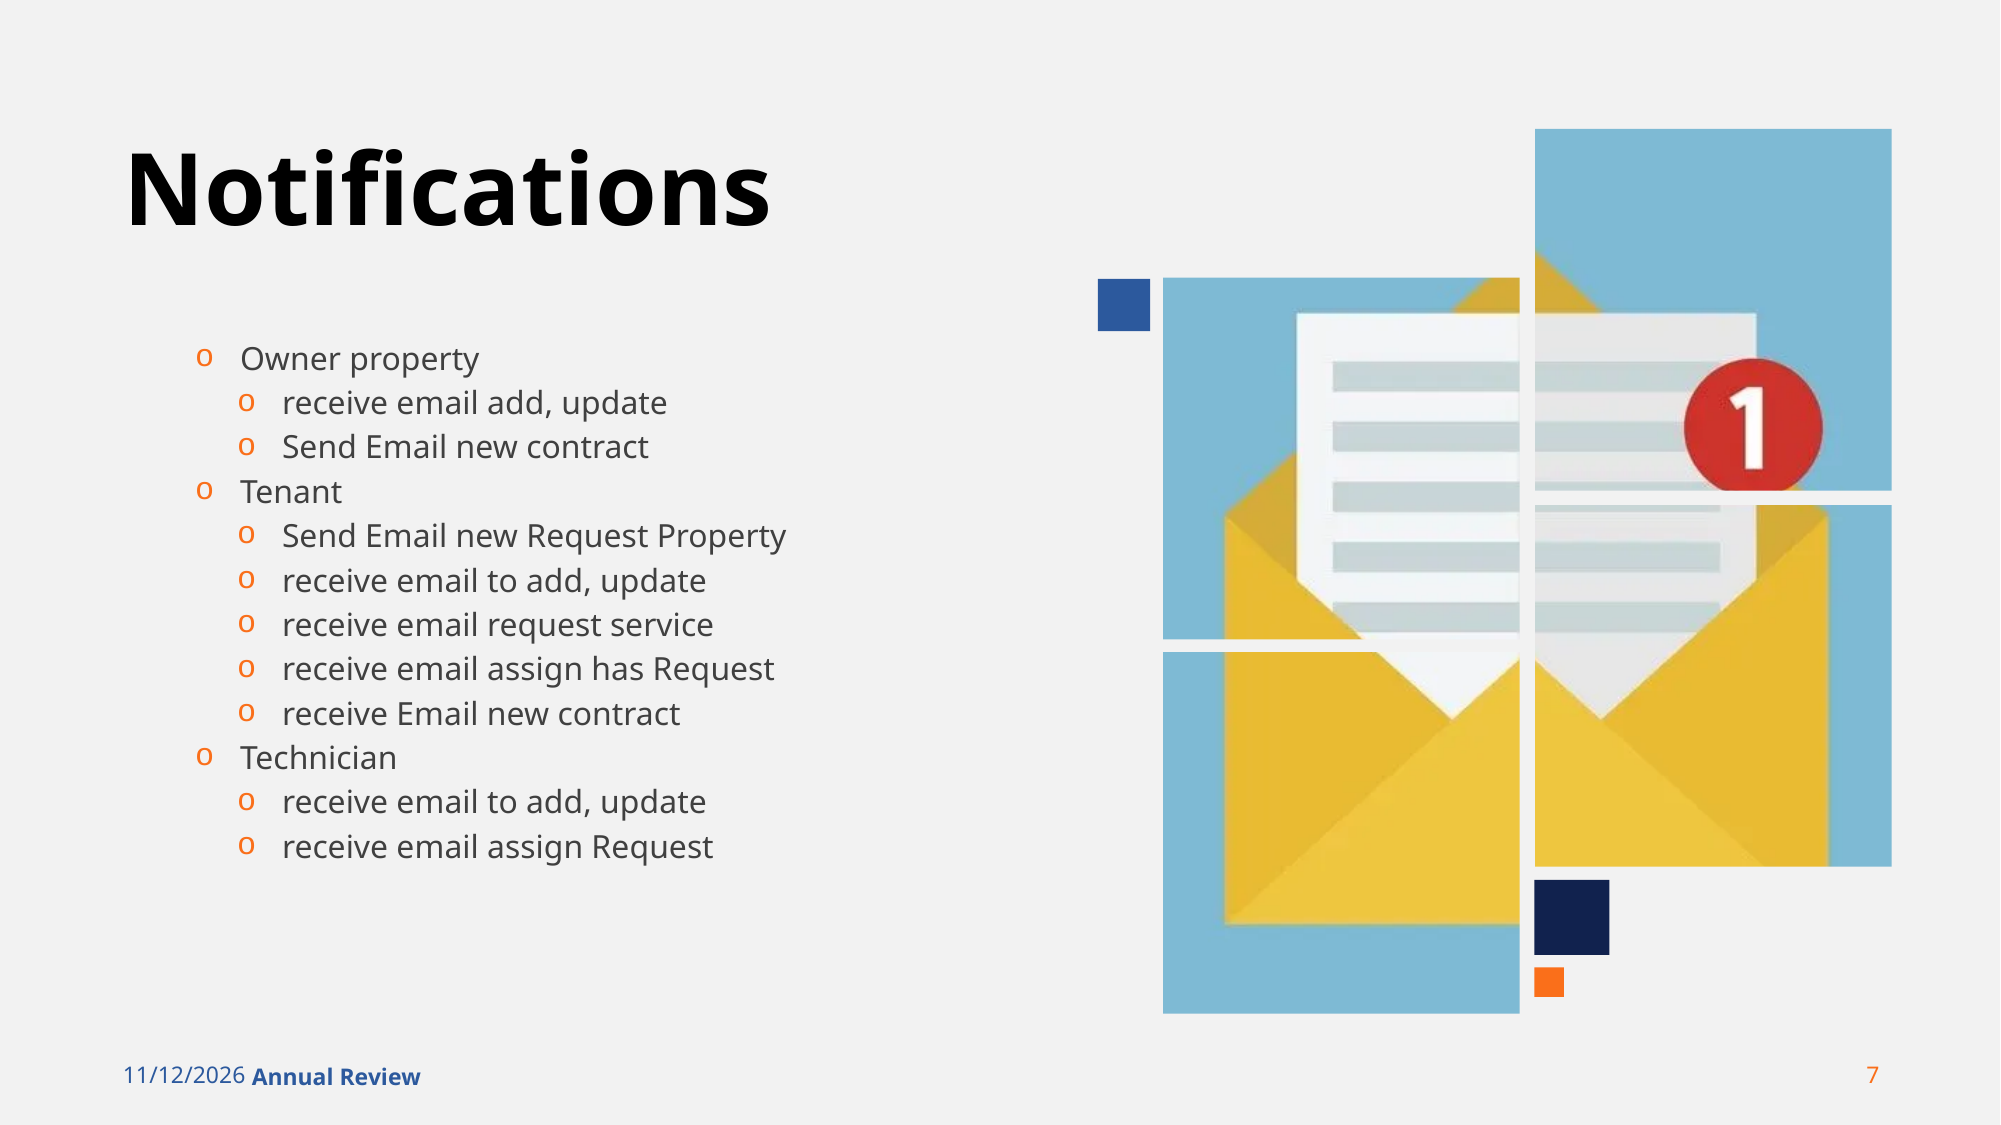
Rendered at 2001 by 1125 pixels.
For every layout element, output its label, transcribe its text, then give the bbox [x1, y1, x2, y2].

title Notifications [108, 132, 810, 269]
list Owner property receive email add, update Send Email new contract Tenant Send Email new Request Property receive email to add, update receive email request service receive email assign has Request receive Email new contract Technician receive email to add, update receive email assign Request [108, 335, 810, 920]
picture [1163, 128, 1892, 1014]
